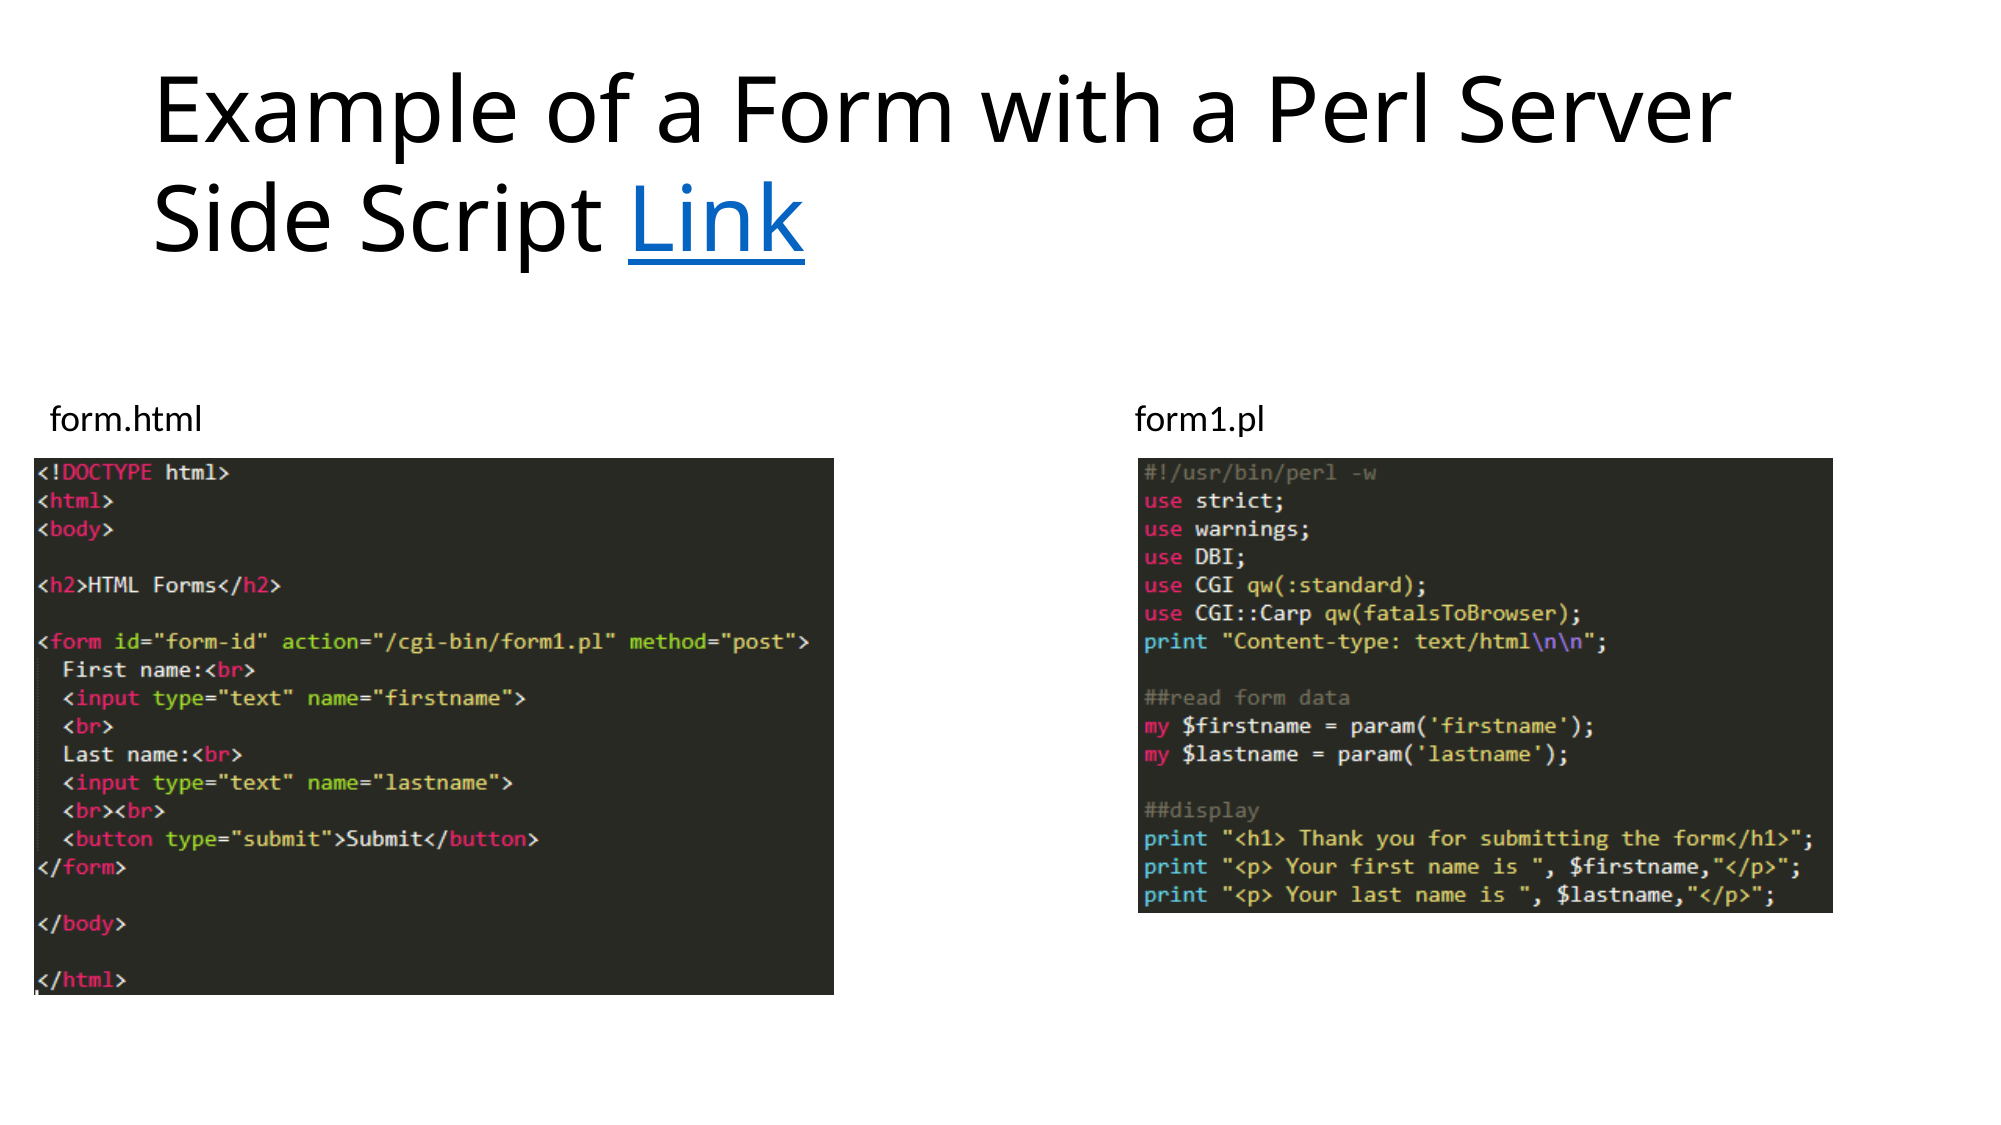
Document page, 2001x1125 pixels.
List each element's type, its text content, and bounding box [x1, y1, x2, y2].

picture [1138, 458, 1833, 914]
text_box form1.pl [1120, 386, 1281, 447]
text_box form.html [35, 386, 218, 447]
title Example of a Form with a Perl Server Side Script Link [137, 59, 1863, 278]
picture [33, 458, 835, 995]
